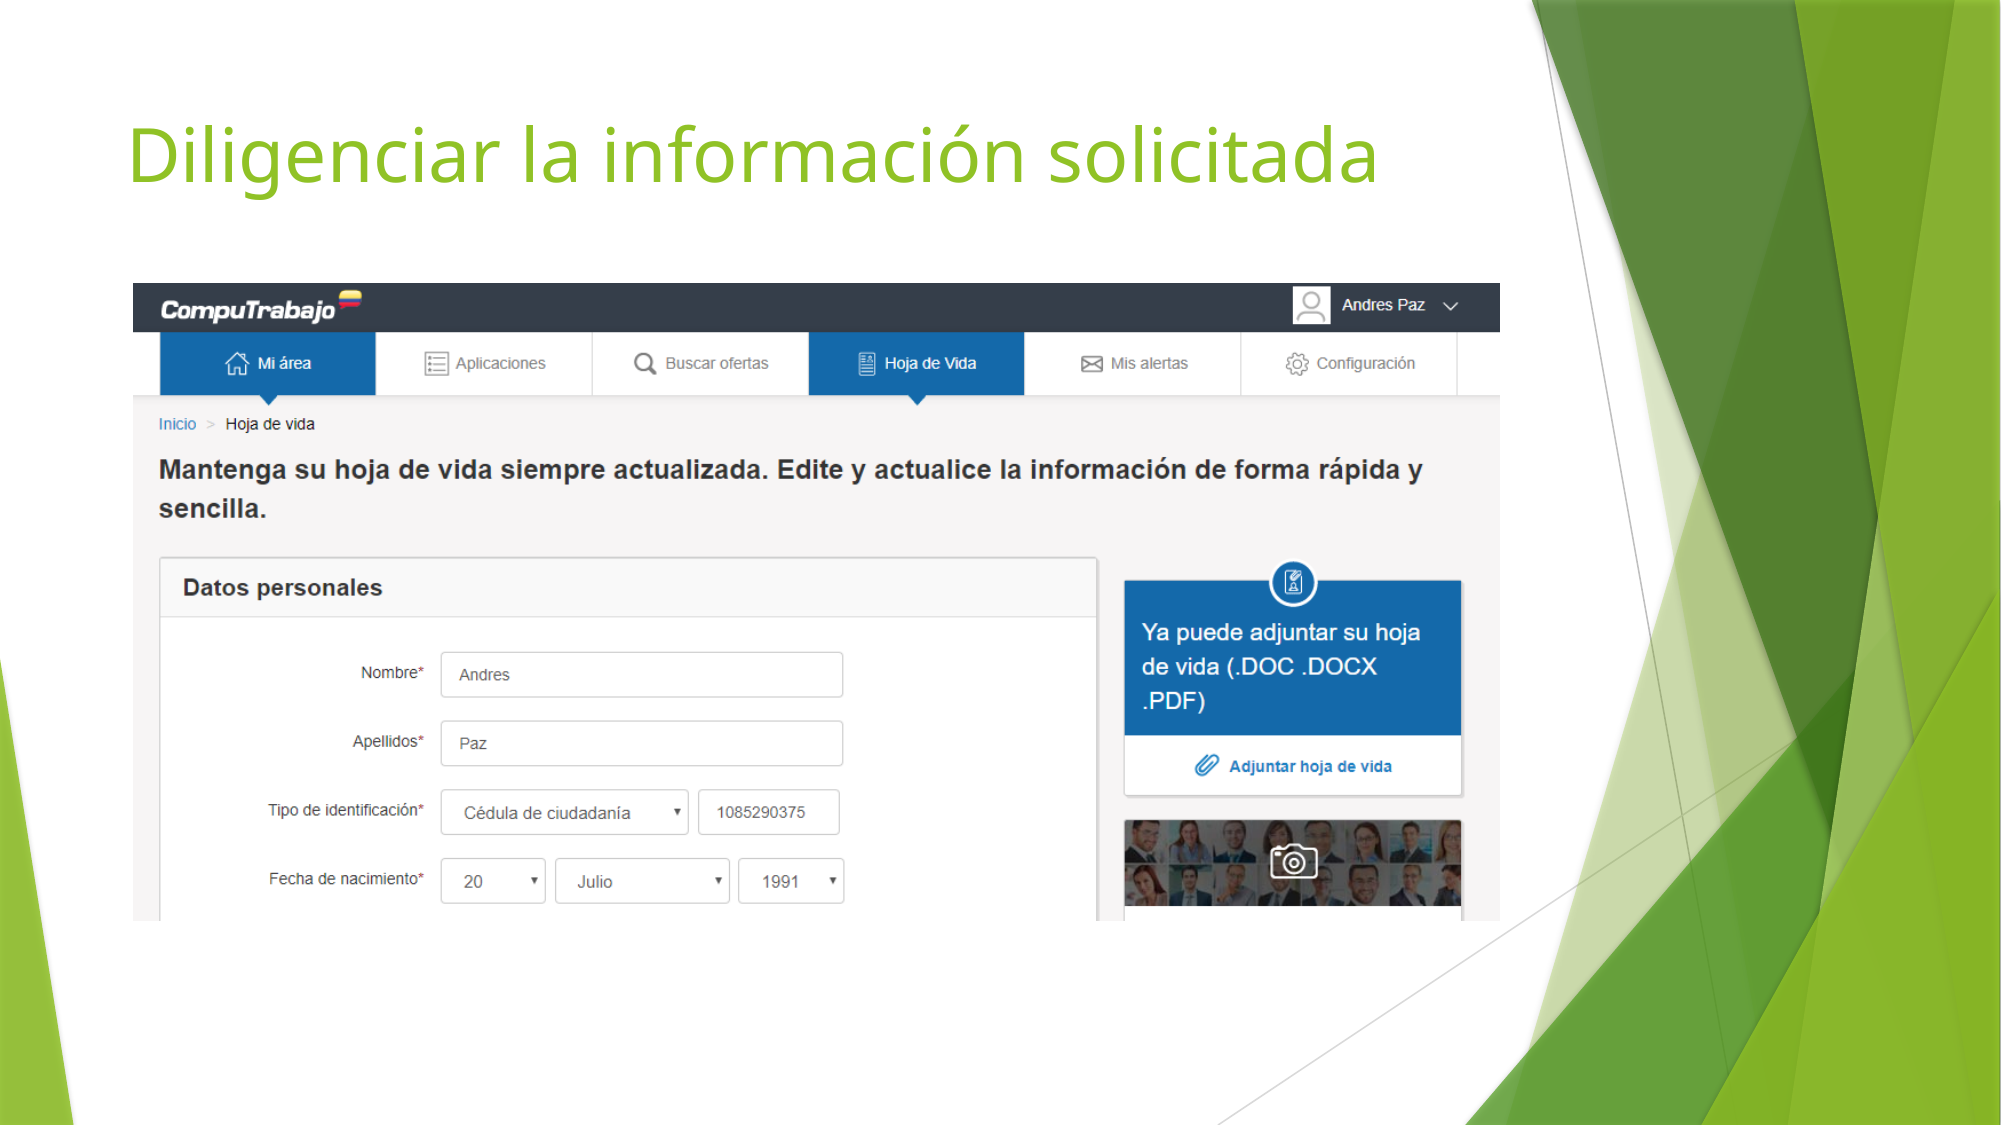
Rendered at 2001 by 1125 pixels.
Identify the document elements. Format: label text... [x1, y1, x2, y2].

title Diligenciar la información solicitada [111, 99, 1522, 317]
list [132, 283, 1500, 922]
